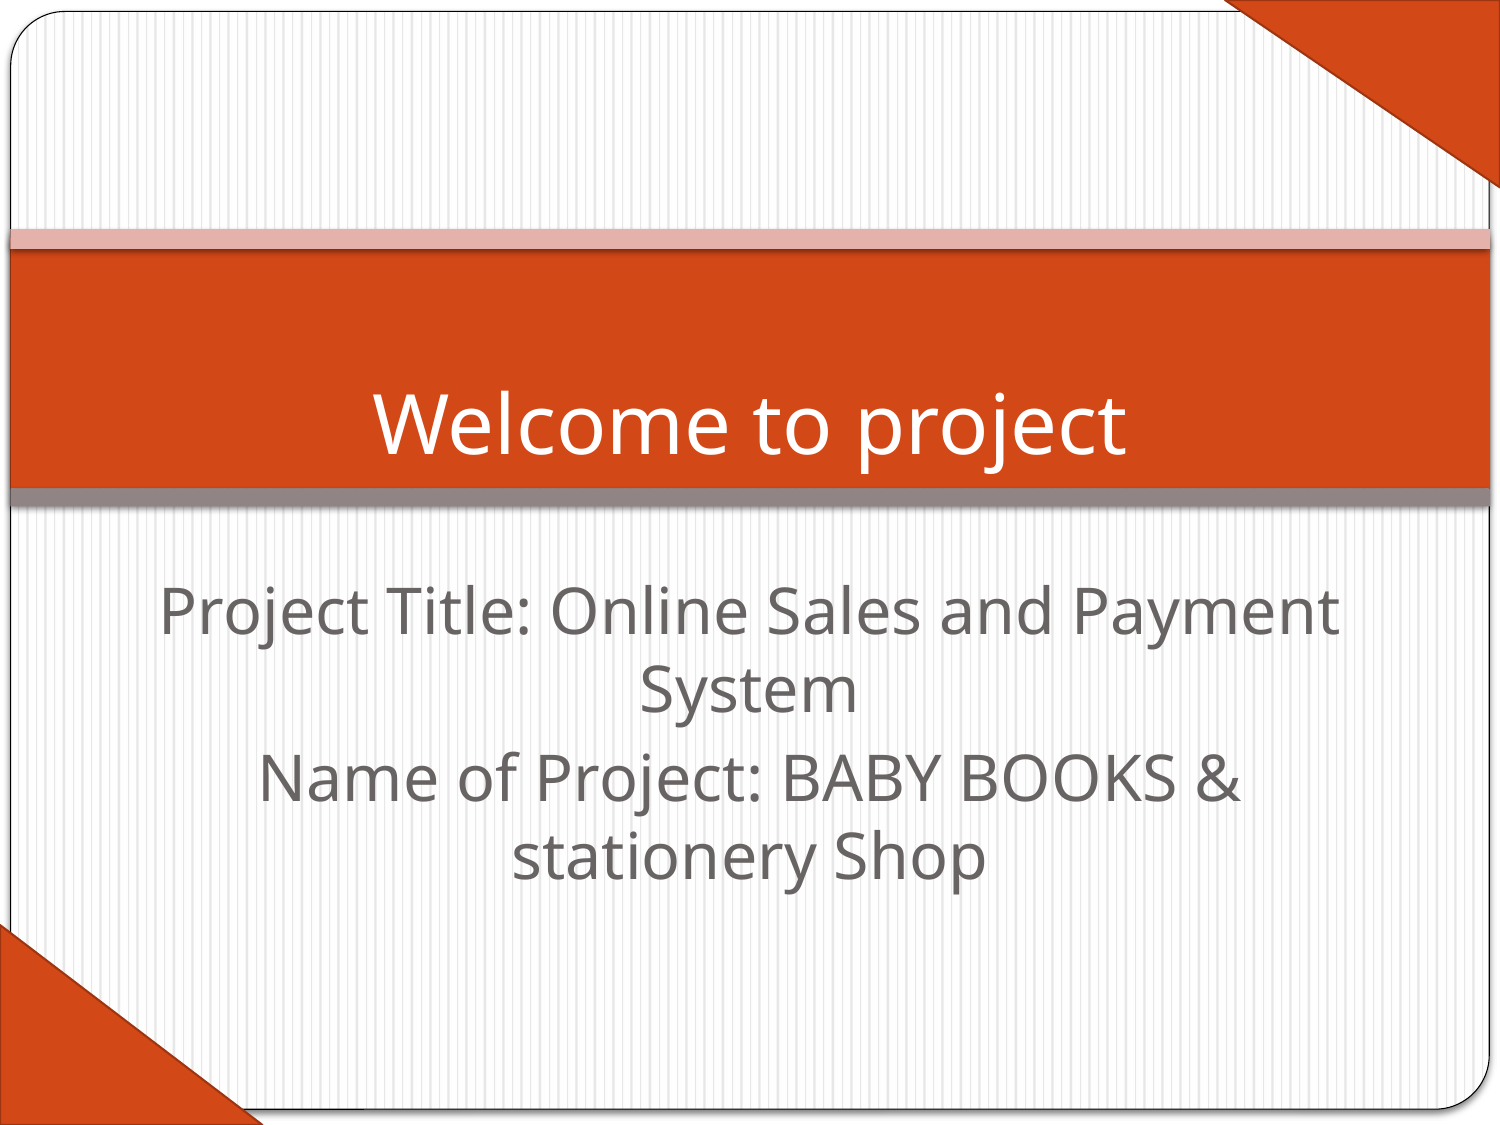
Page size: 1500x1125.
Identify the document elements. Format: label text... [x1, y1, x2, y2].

text_box [0, 924, 264, 1125]
subtitle Project Title: Online Sales and Payment System Name of Project: BABY BOOKS & stationery Shop [112, 588, 1388, 900]
title Welcome to project [112, 262, 1388, 588]
text_box [1224, 0, 1500, 189]
